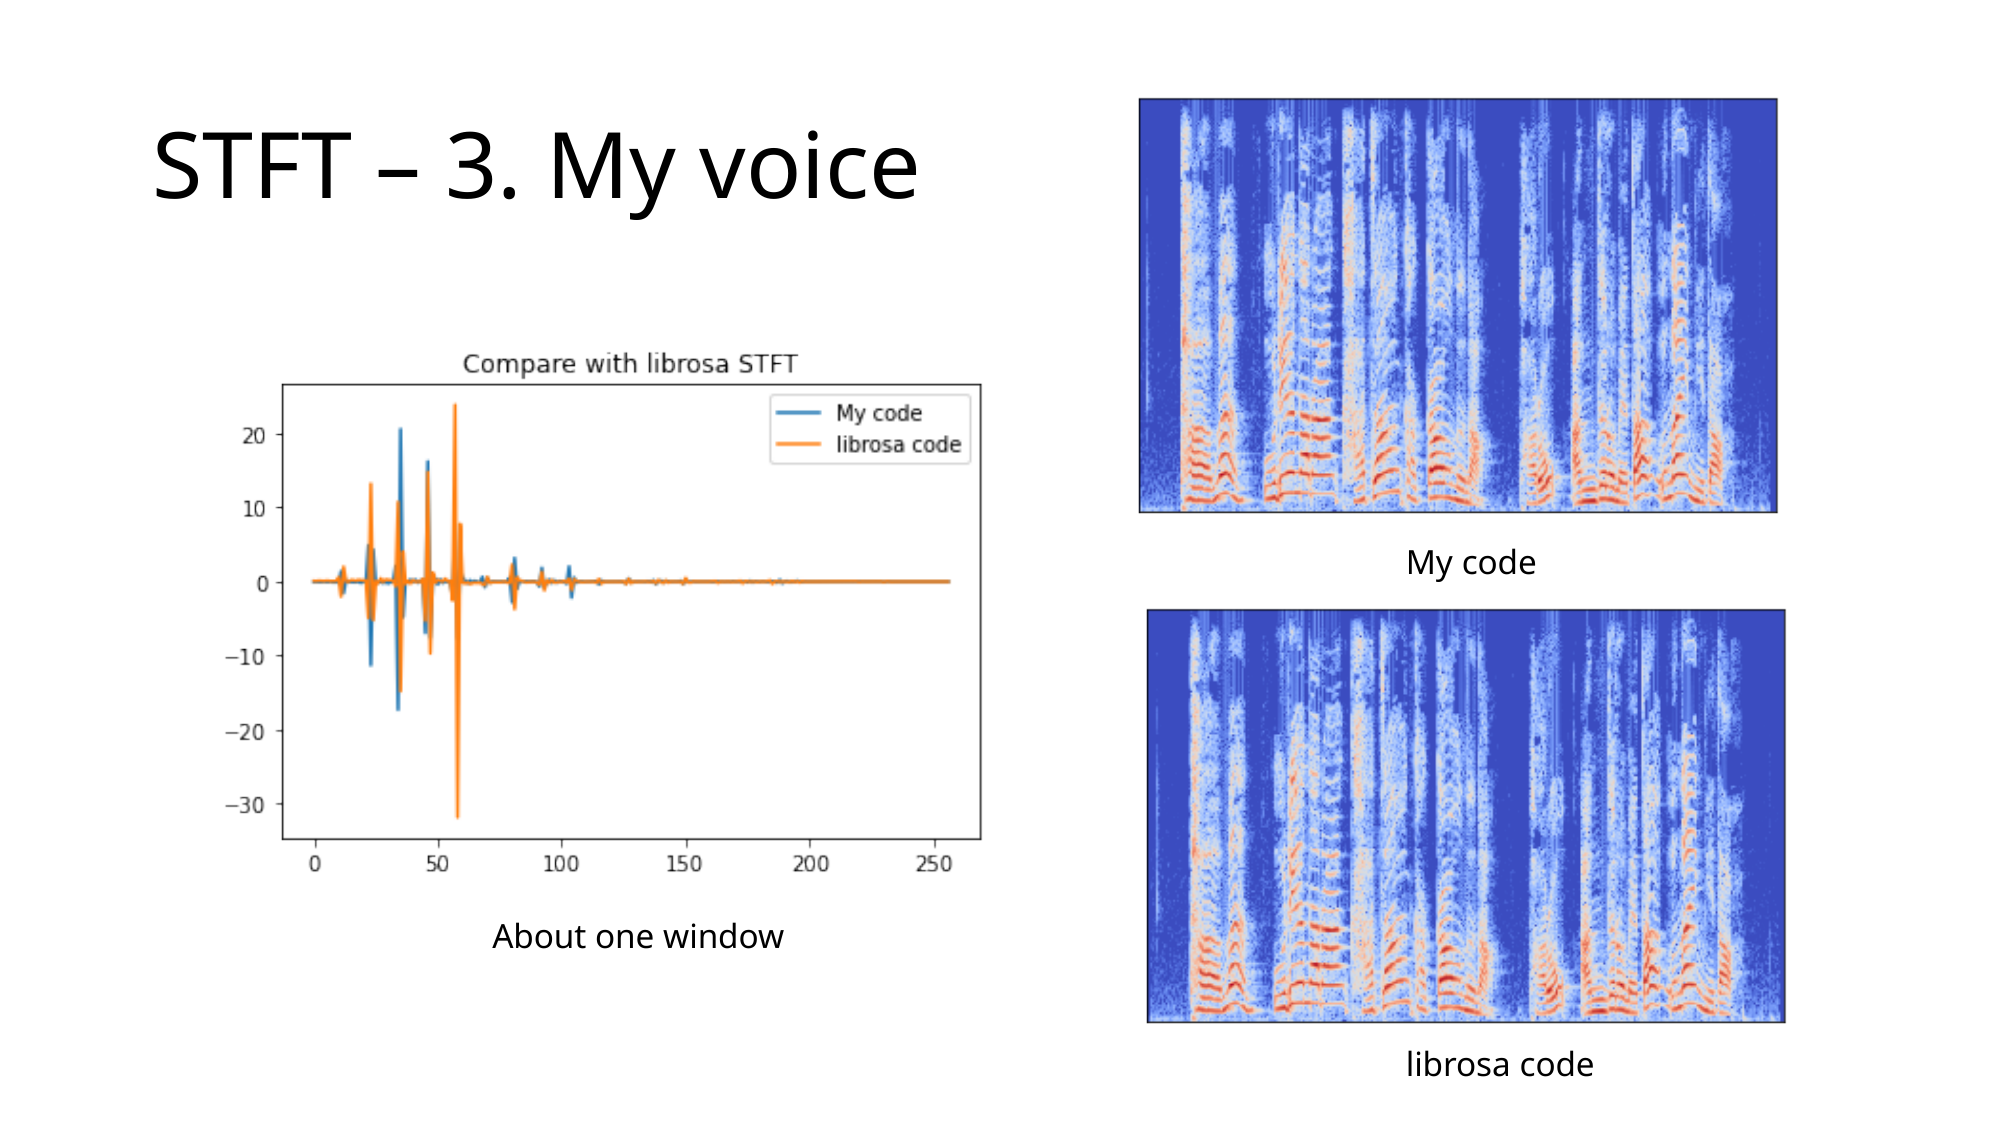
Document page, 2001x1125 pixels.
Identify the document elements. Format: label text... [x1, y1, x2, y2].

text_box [1118, 85, 1957, 1080]
title STFT – 3. My voice [137, 59, 1863, 278]
text_box About one window [477, 888, 1013, 963]
picture [209, 338, 995, 889]
